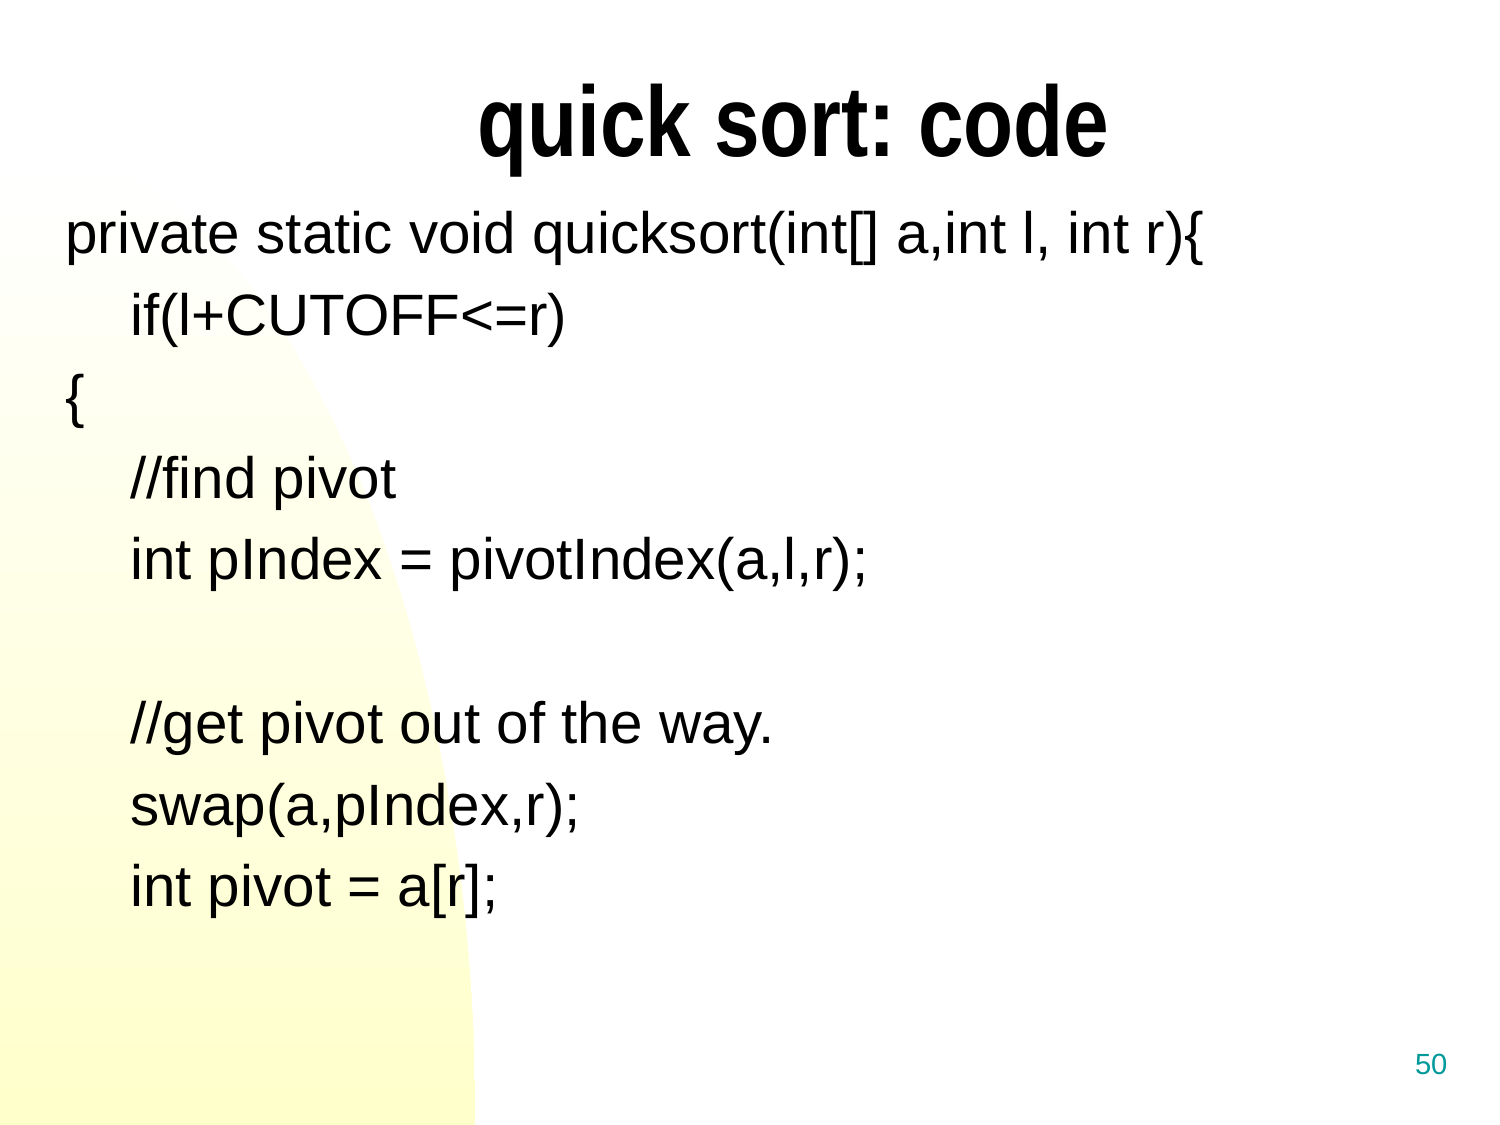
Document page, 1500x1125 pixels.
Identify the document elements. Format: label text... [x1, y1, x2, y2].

list private static void quicksort(int[] a,int l, int r){ if(l+CUTOFF<=r) { //find pivot int pIndex = pivotIndex(a,l,r); //get pivot out of the way. swap(a,pIndex,r); int pivot = a[r]; [50, 187, 1463, 1000]
title quick sort: code [462, 37, 1463, 187]
slide_number 50 [1149, 1024, 1463, 1101]
